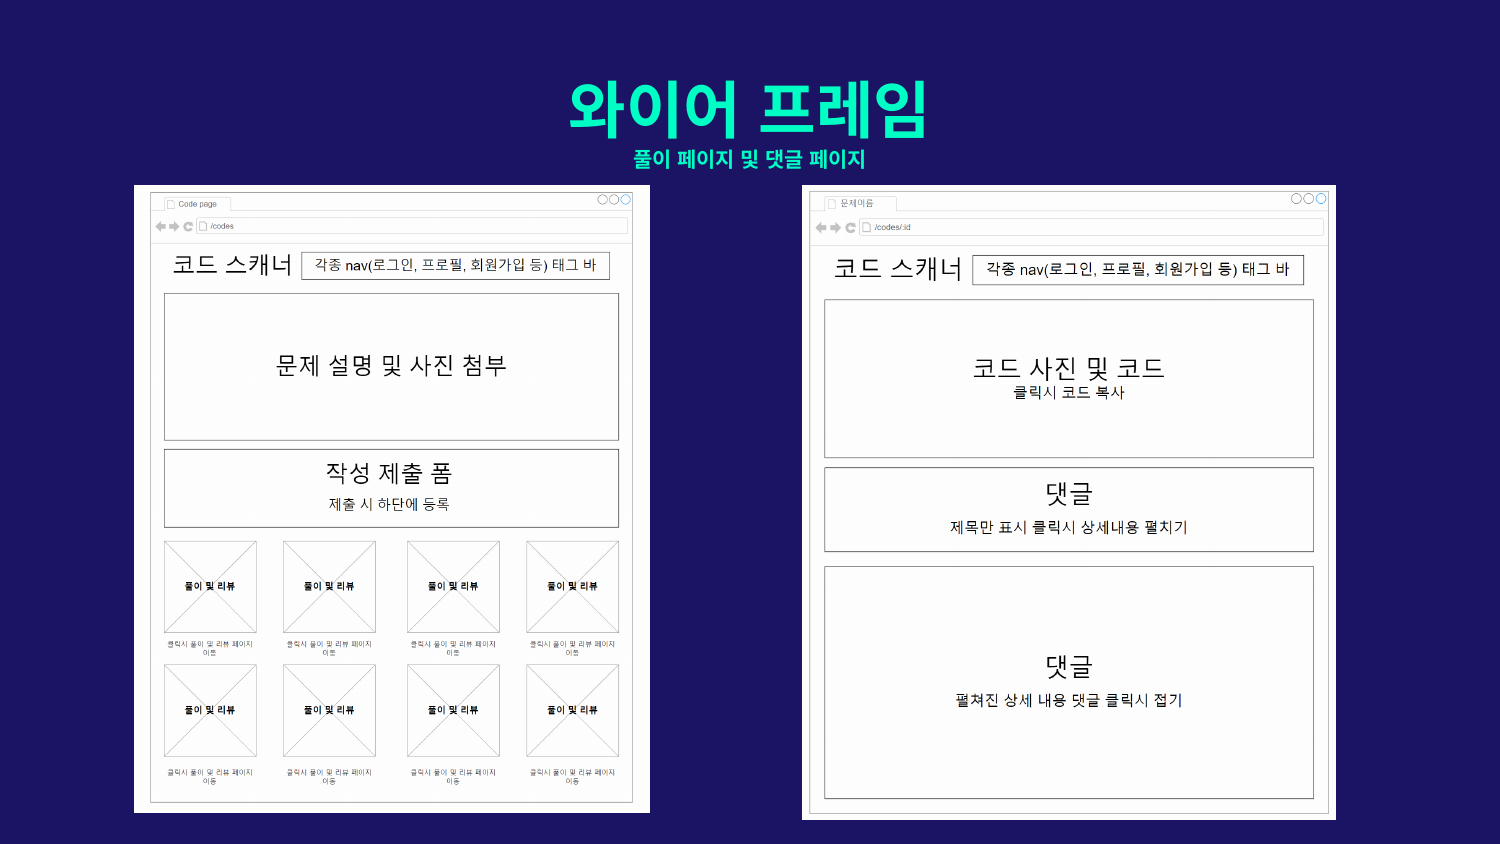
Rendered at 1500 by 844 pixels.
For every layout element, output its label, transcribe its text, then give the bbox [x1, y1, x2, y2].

title 와이어 프레임 풀이 페이지 및 댓글 페이지 [209, 56, 1291, 166]
picture [802, 184, 1336, 820]
picture [134, 184, 650, 813]
